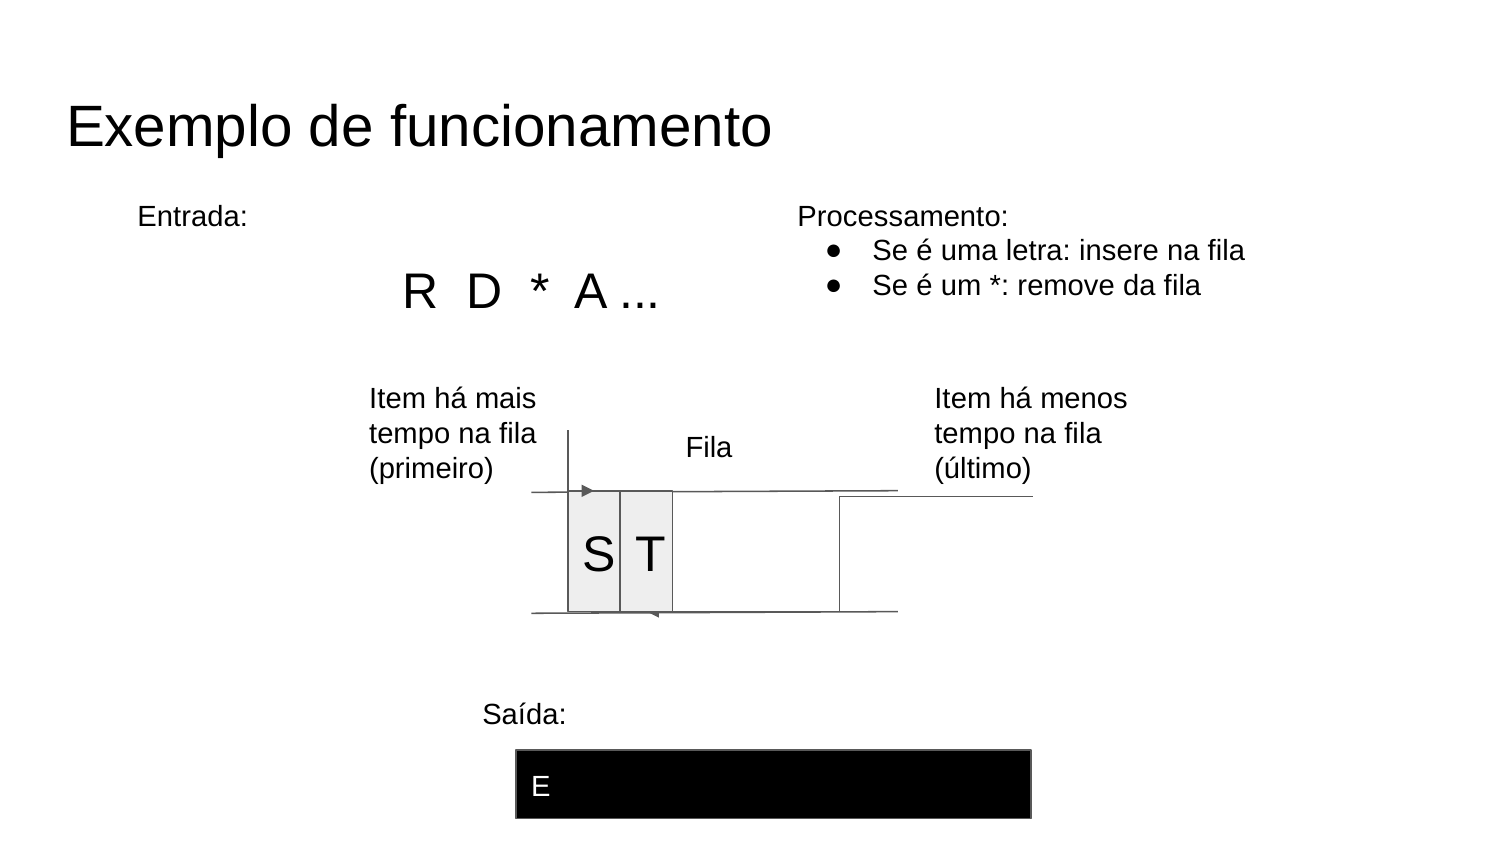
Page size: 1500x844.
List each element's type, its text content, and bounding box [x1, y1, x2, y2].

text_box E [515, 750, 1032, 819]
text_box Exemplo de funcionamento [51, 72, 1449, 167]
text_box Entrada: [122, 181, 408, 251]
text_box Fila [670, 413, 776, 447]
text_box Processamento: Se é uma letra: insere na fila Se é um *: remove da fila [782, 181, 1412, 276]
text_box Item há menos tempo na fila (último) [919, 364, 1146, 497]
text_box S [567, 490, 620, 612]
text_box Item há mais tempo na fila (primeiro) [354, 364, 568, 497]
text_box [646, 496, 1033, 612]
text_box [550, 447, 612, 474]
text_box Saída: [467, 680, 1096, 738]
text_box T [620, 490, 673, 612]
text_box E S * T R D * A ... [158, 243, 683, 301]
